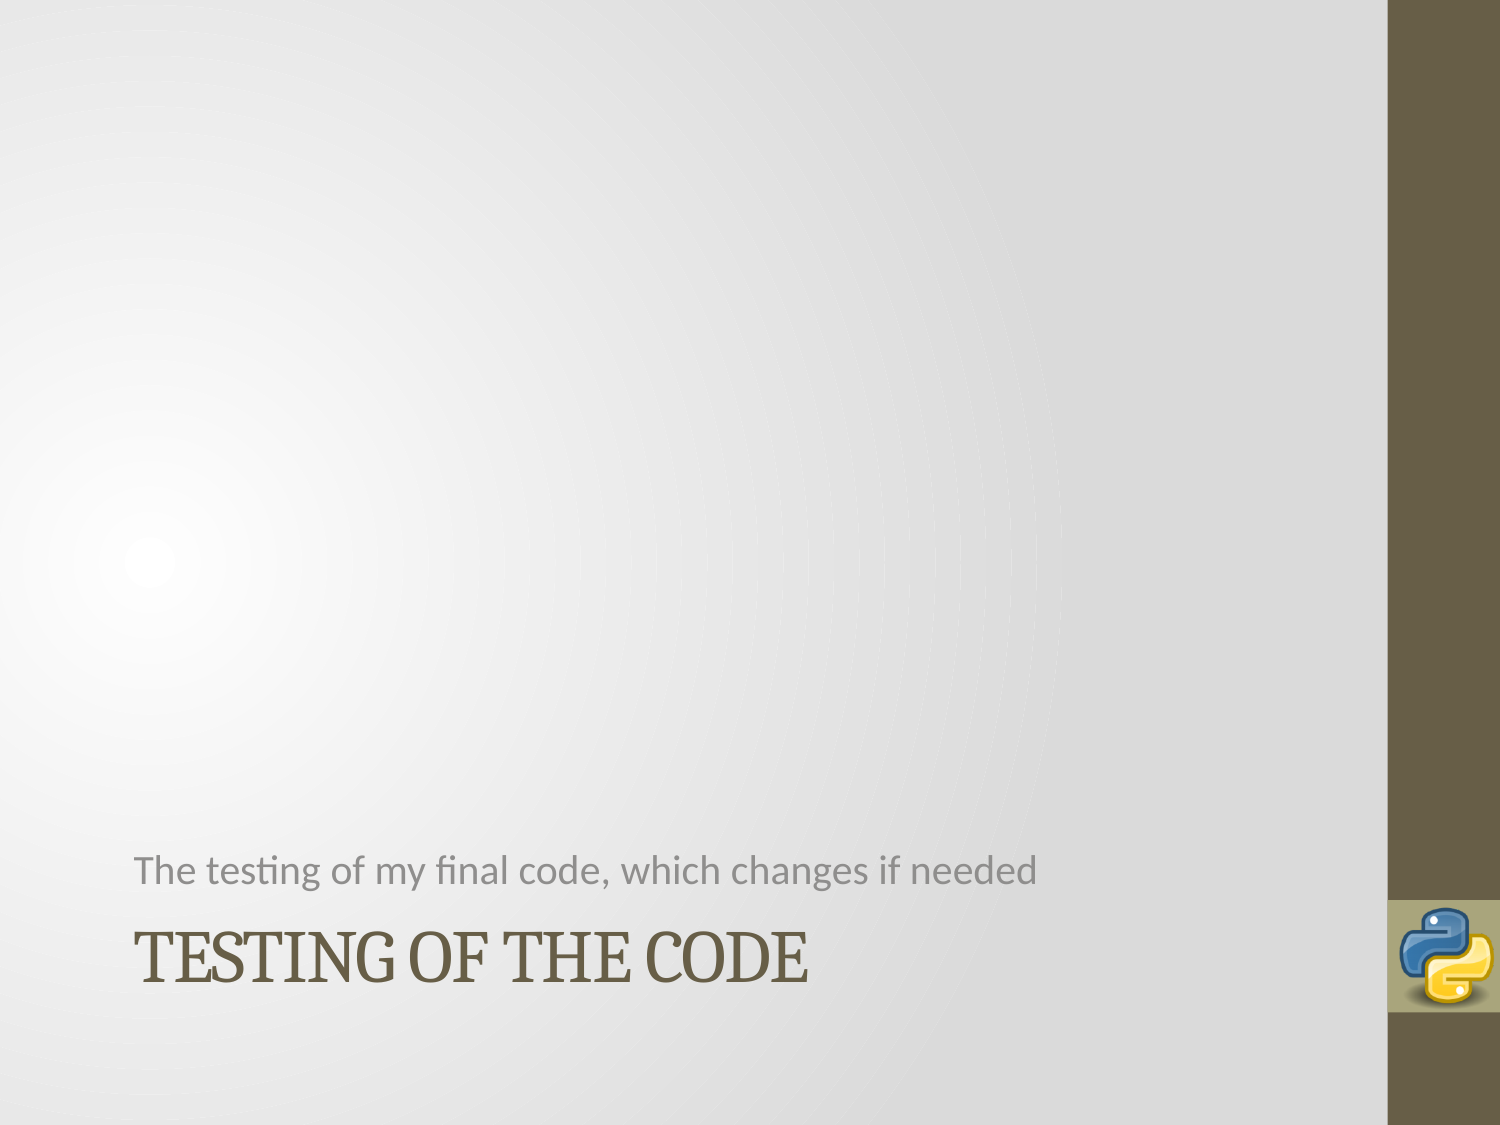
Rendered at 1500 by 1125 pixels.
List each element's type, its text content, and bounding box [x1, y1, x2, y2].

title Testing of the code [118, 900, 1375, 1092]
picture [1393, 904, 1500, 1012]
list The testing of my final code, which changes if needed [118, 632, 1125, 900]
